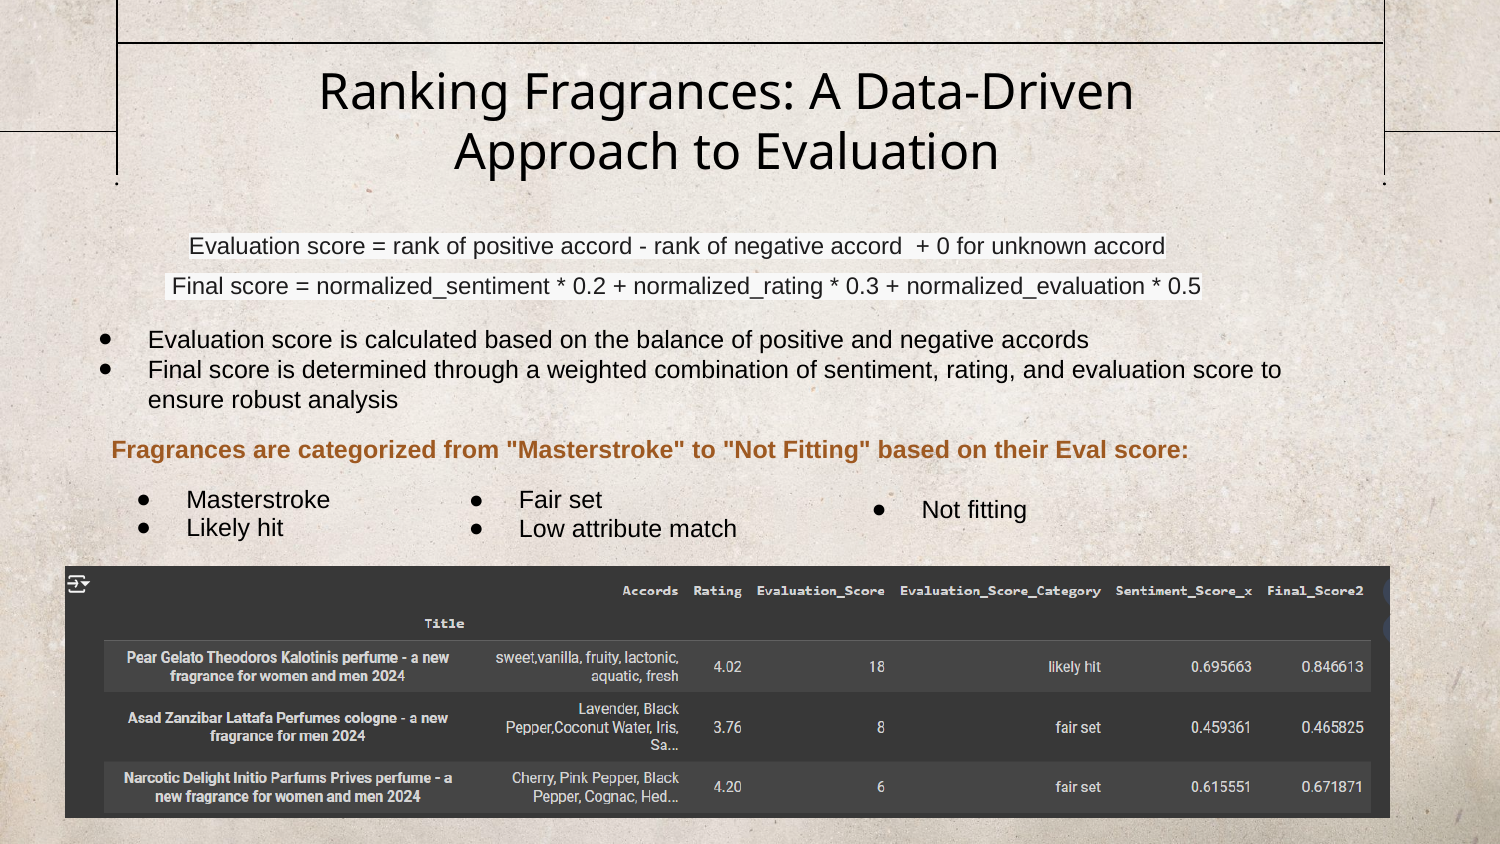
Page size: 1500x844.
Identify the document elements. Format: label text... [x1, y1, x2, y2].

text_box Not fitting [831, 481, 1324, 539]
text_box Evaluation score is calculated based on the balance of positive and negative accords Final score is determined through a weighted combination of sentiment, rating, and evaluation score to ensure robust analysis [57, 308, 1337, 429]
list Masterstroke Likely hit [96, 479, 395, 552]
text_box Fair set Low attribute match [428, 471, 866, 559]
title Ranking Fragrances: A Data-Driven Approach to Evaluation [237, 44, 1218, 139]
text_box Evaluation score = rank of positive accord - rank of negative accord + 0 for unknown accord [173, 215, 1202, 274]
picture [64, 566, 1391, 819]
text_box Final score = normalized_sentiment * 0.2 + normalized_rating * 0.3 + normalized_evaluation * 0.5 [150, 256, 1305, 308]
text_box Fragrances are categorized from "Masterstroke" to "Not Fitting" based on their Eval score: [96, 421, 1324, 479]
